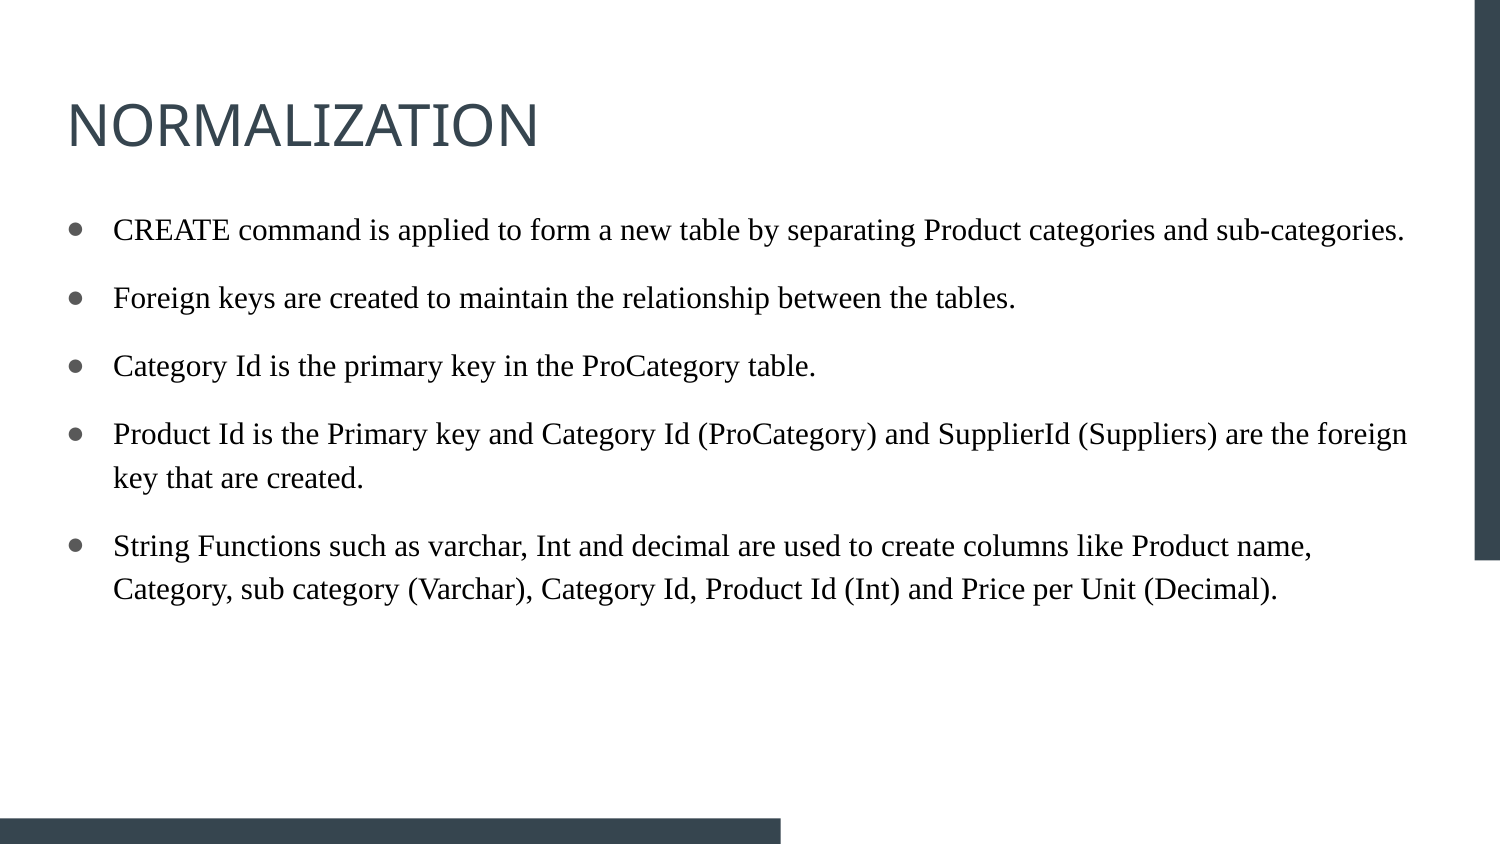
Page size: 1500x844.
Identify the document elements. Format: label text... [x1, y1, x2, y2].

text_box [1474, 0, 1500, 561]
text_box [0, 818, 781, 844]
title NORMALIZATION [51, 72, 1449, 167]
list CREATE command is applied to form a new table by separating Product categories and sub-categories. Foreign keys are created to maintain the relationship between the tables. Category Id is the primary key in the ProCategory table. Product Id is the Primary key and Category Id (ProCategory) and SupplierId (Suppliers) are the foreign key that are created. String Functions such as varchar, Int and decimal are used to create columns like Product name, Category, sub category (Varchar), Category Id, Product Id (Int) and Price per Unit (Decimal). [51, 189, 1449, 750]
